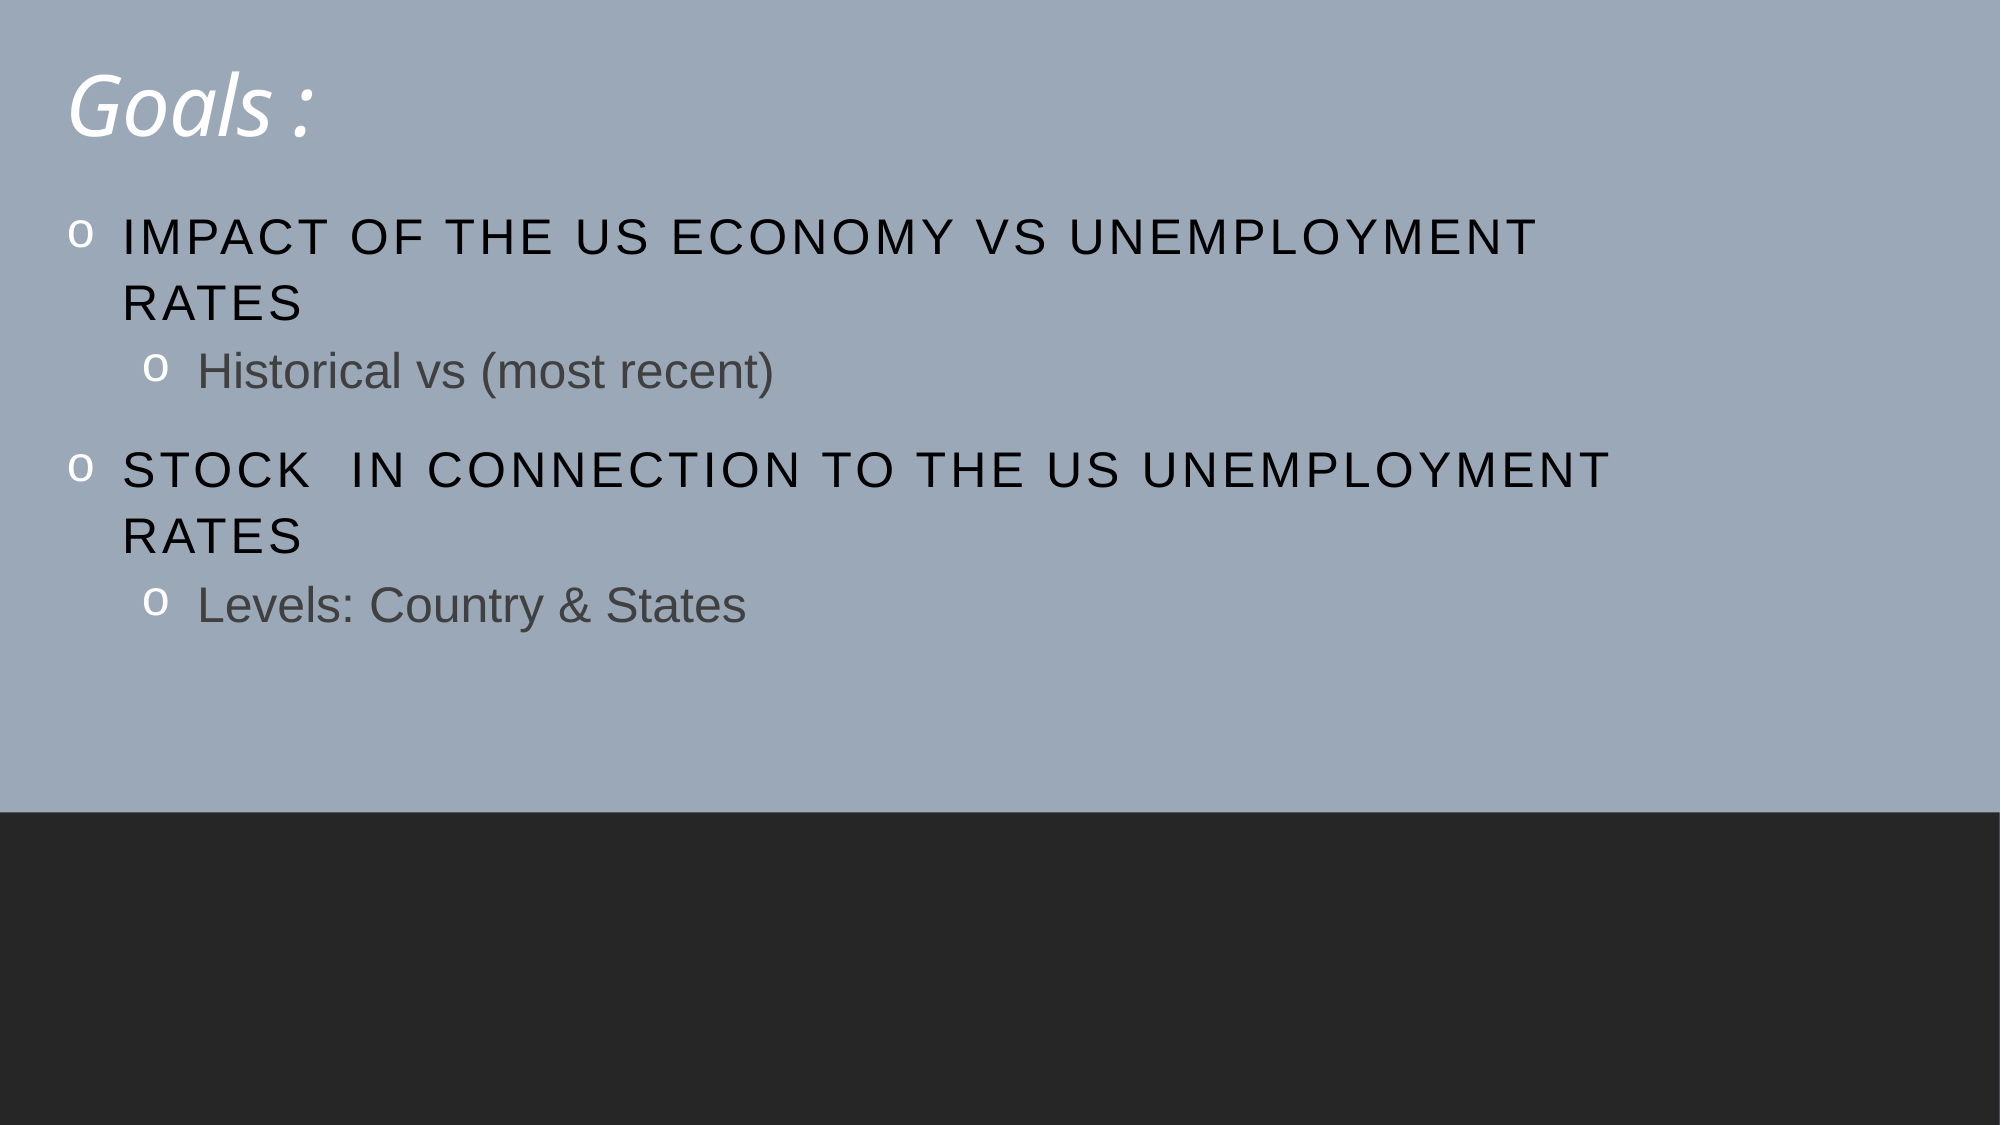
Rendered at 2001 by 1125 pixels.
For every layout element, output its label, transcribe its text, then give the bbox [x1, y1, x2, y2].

title Goals : [50, 55, 1701, 163]
text_box [0, 0, 2000, 811]
text_box [0, 811, 2000, 1125]
subtitle impact of the US economy vs Unemployment rates Historical vs (most recent) Stock in connection to the US unemployment rates Levels: Country & States [50, 190, 1701, 778]
